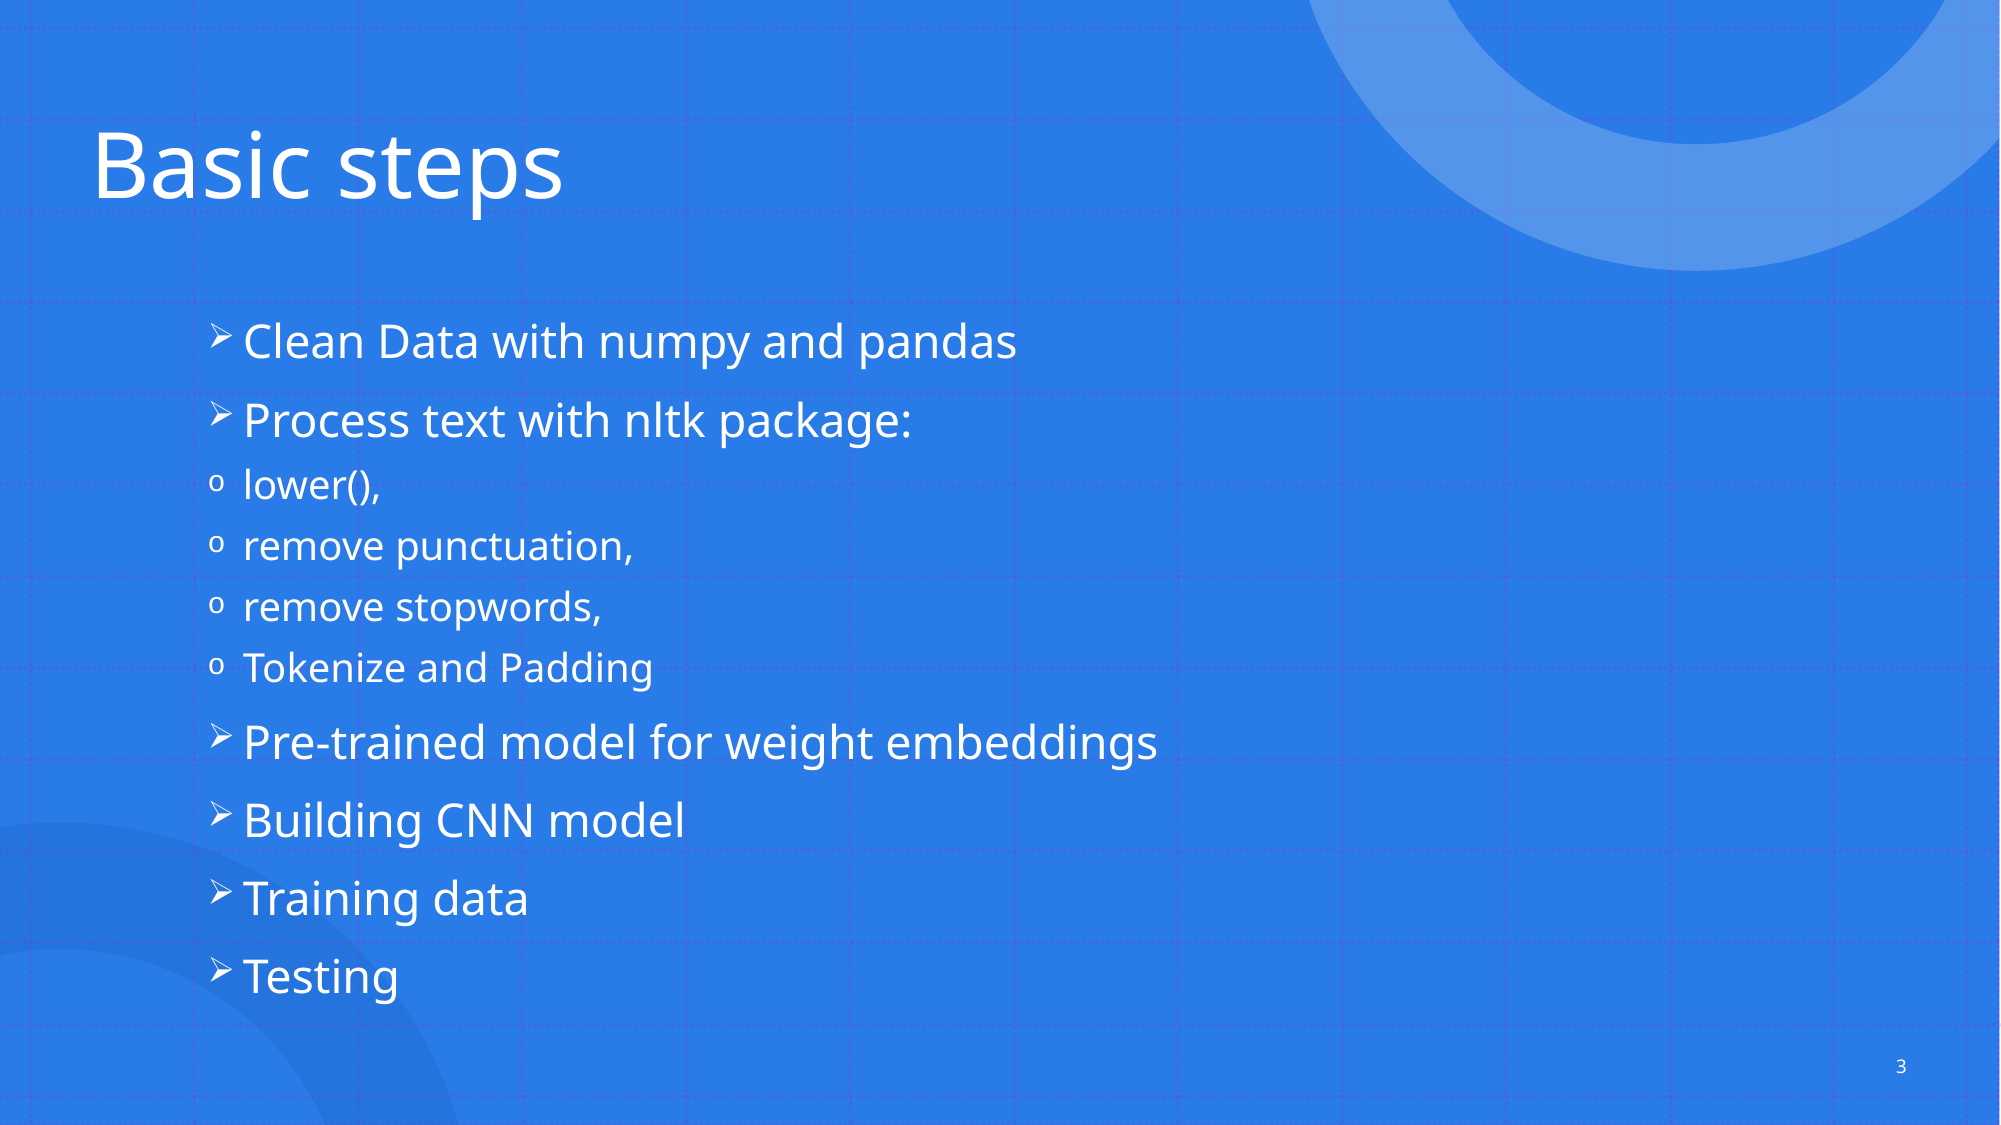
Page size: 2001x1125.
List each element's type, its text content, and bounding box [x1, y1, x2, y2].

slide_number 3 [1835, 1037, 1967, 1098]
list Clean Data with numpy and pandas Process text with nltk package: lower(), remove punctuation, remove stopwords, Tokenize and Padding Pre-trained model for weight embeddings Building CNN model Training data Testing [192, 299, 1834, 1014]
title Basic steps [75, 59, 1834, 278]
